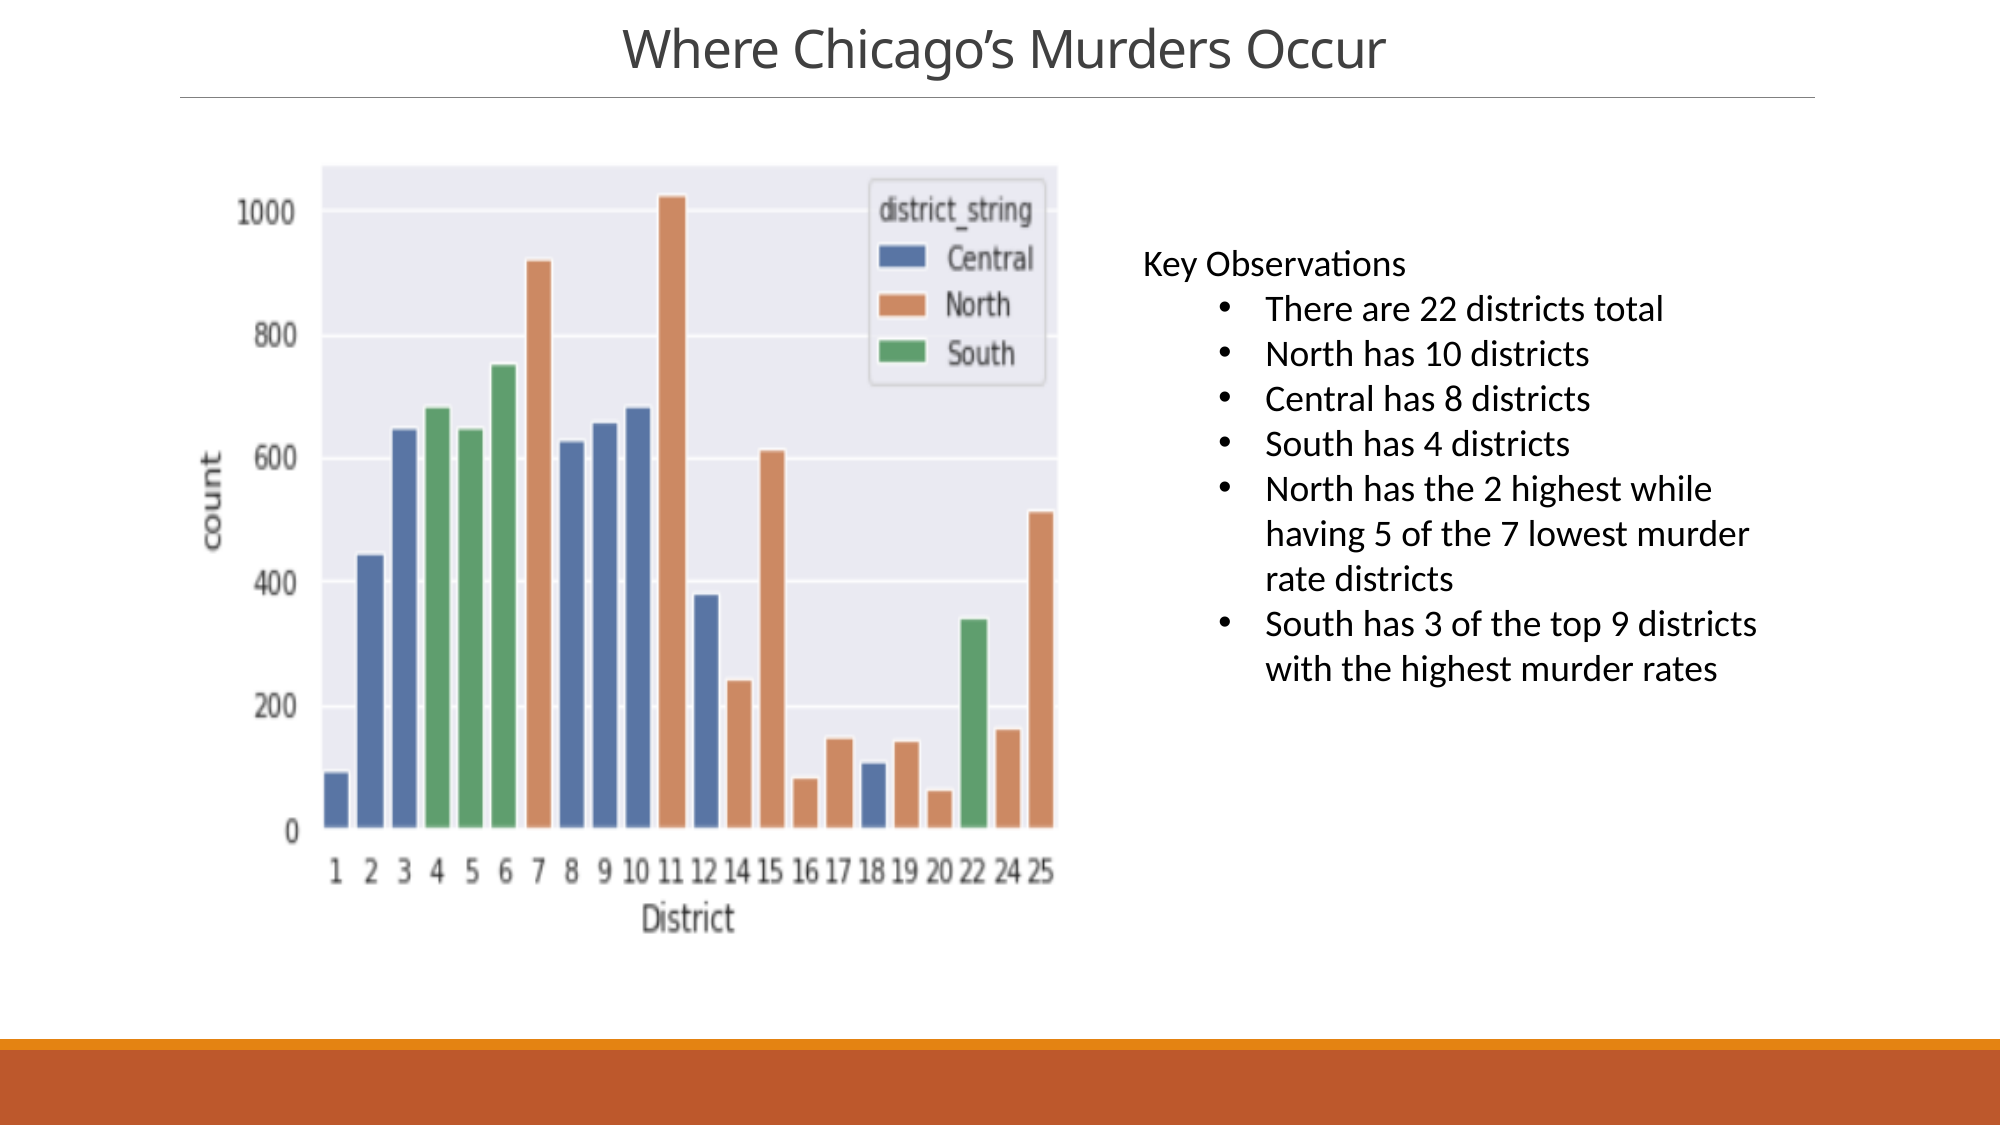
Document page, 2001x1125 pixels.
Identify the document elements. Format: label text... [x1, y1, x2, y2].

text_box Key Observations There are 22 districts total North has 10 districts Central has 8 districts South has 4 districts North has the 2 highest while having 5 of the 7 lowest murder rate districts South has 3 of the top 9 districts with the highest murder rates [1128, 231, 1820, 832]
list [179, 146, 1080, 978]
title Where Chicago’s Murders Occur [180, 17, 1830, 87]
